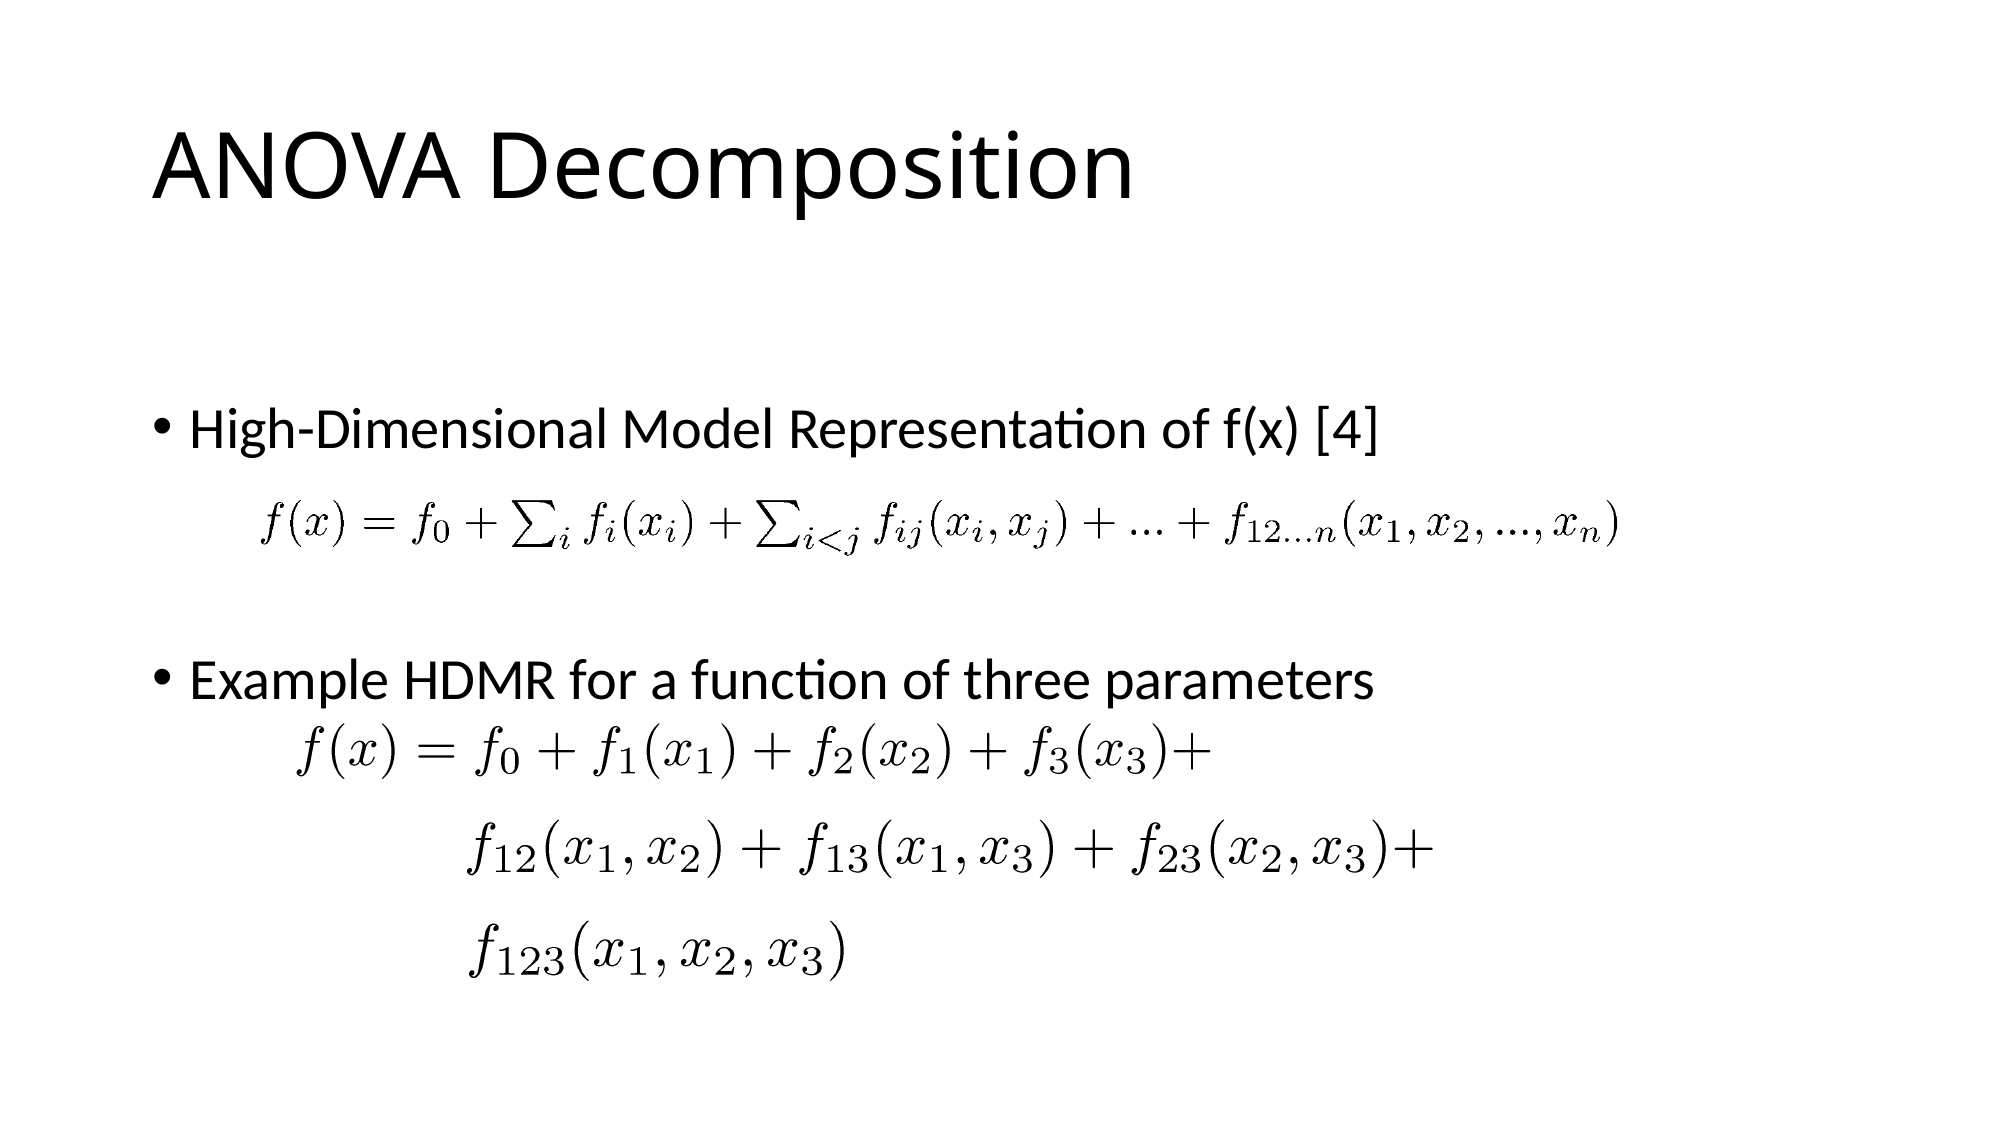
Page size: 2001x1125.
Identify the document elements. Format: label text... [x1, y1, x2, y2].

picture [259, 498, 1618, 559]
title ANOVA Decomposition [137, 59, 1863, 278]
picture [295, 722, 1214, 784]
picture [467, 919, 849, 985]
list High-Dimensional Model Representation of f(x) [4] Example HDMR for a function of three parameters [137, 299, 1863, 1014]
picture [465, 818, 1434, 882]
